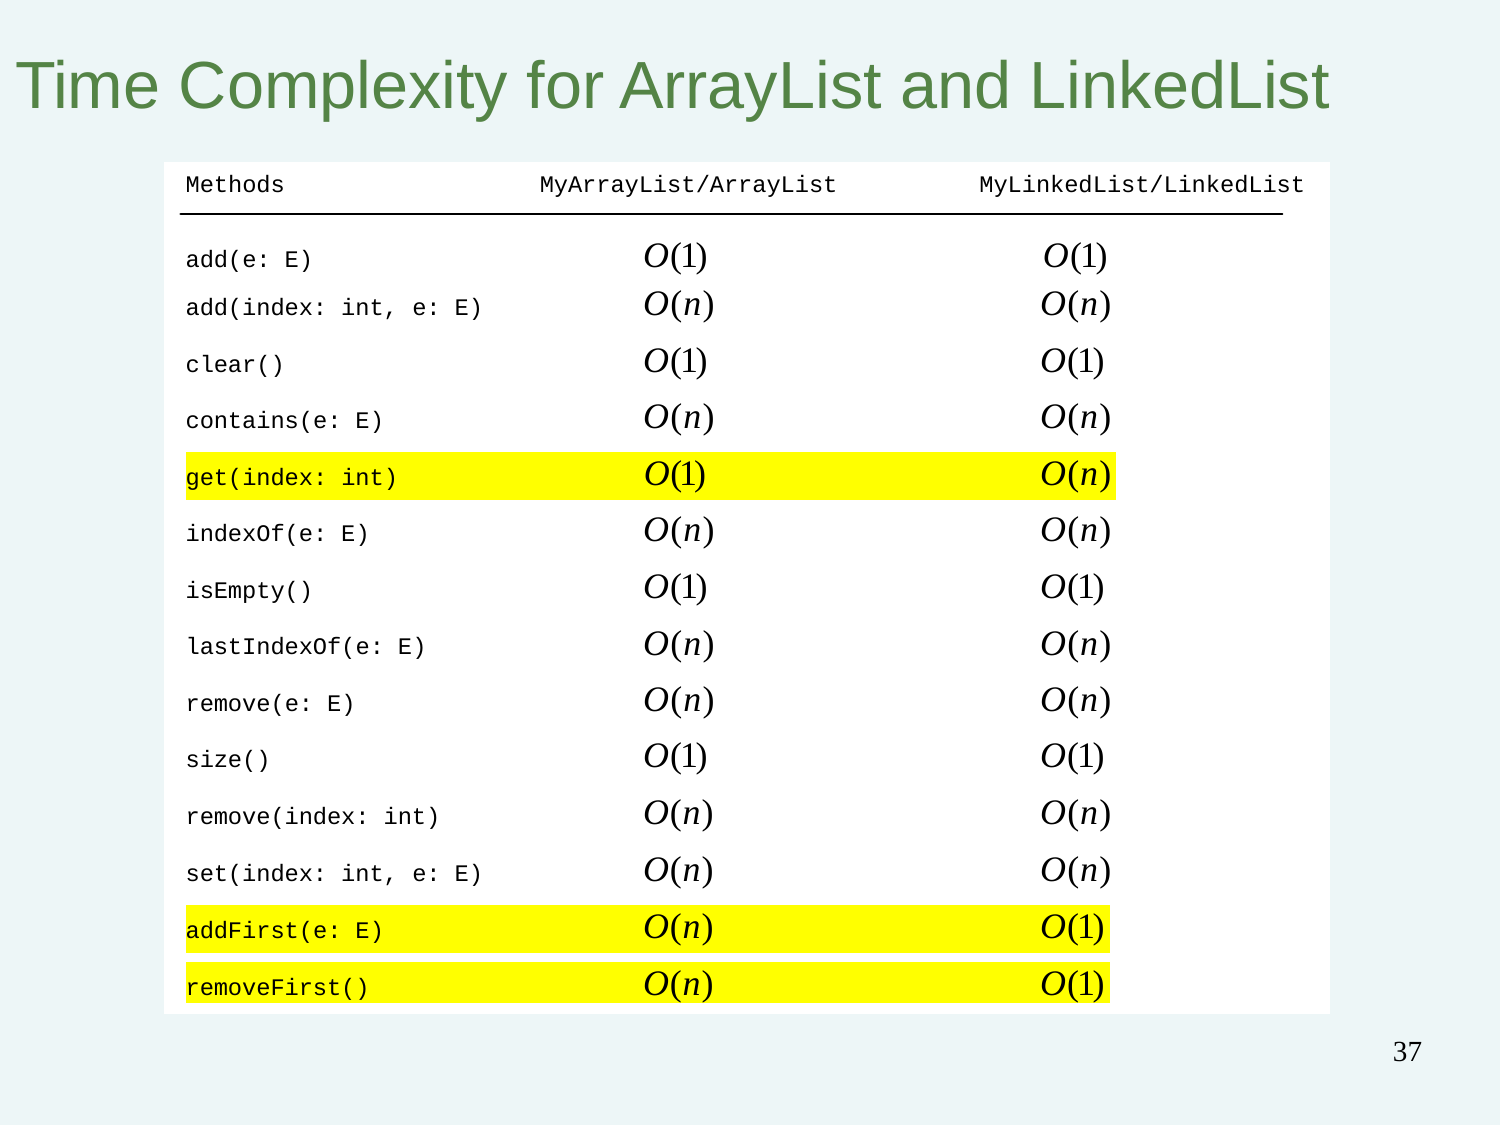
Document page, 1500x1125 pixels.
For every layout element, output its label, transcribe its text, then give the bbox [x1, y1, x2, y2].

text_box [147, 136, 1347, 1019]
slide_number 37 [1124, 999, 1438, 1076]
title Time Complexity for ArrayList and LinkedList [0, 37, 1450, 113]
